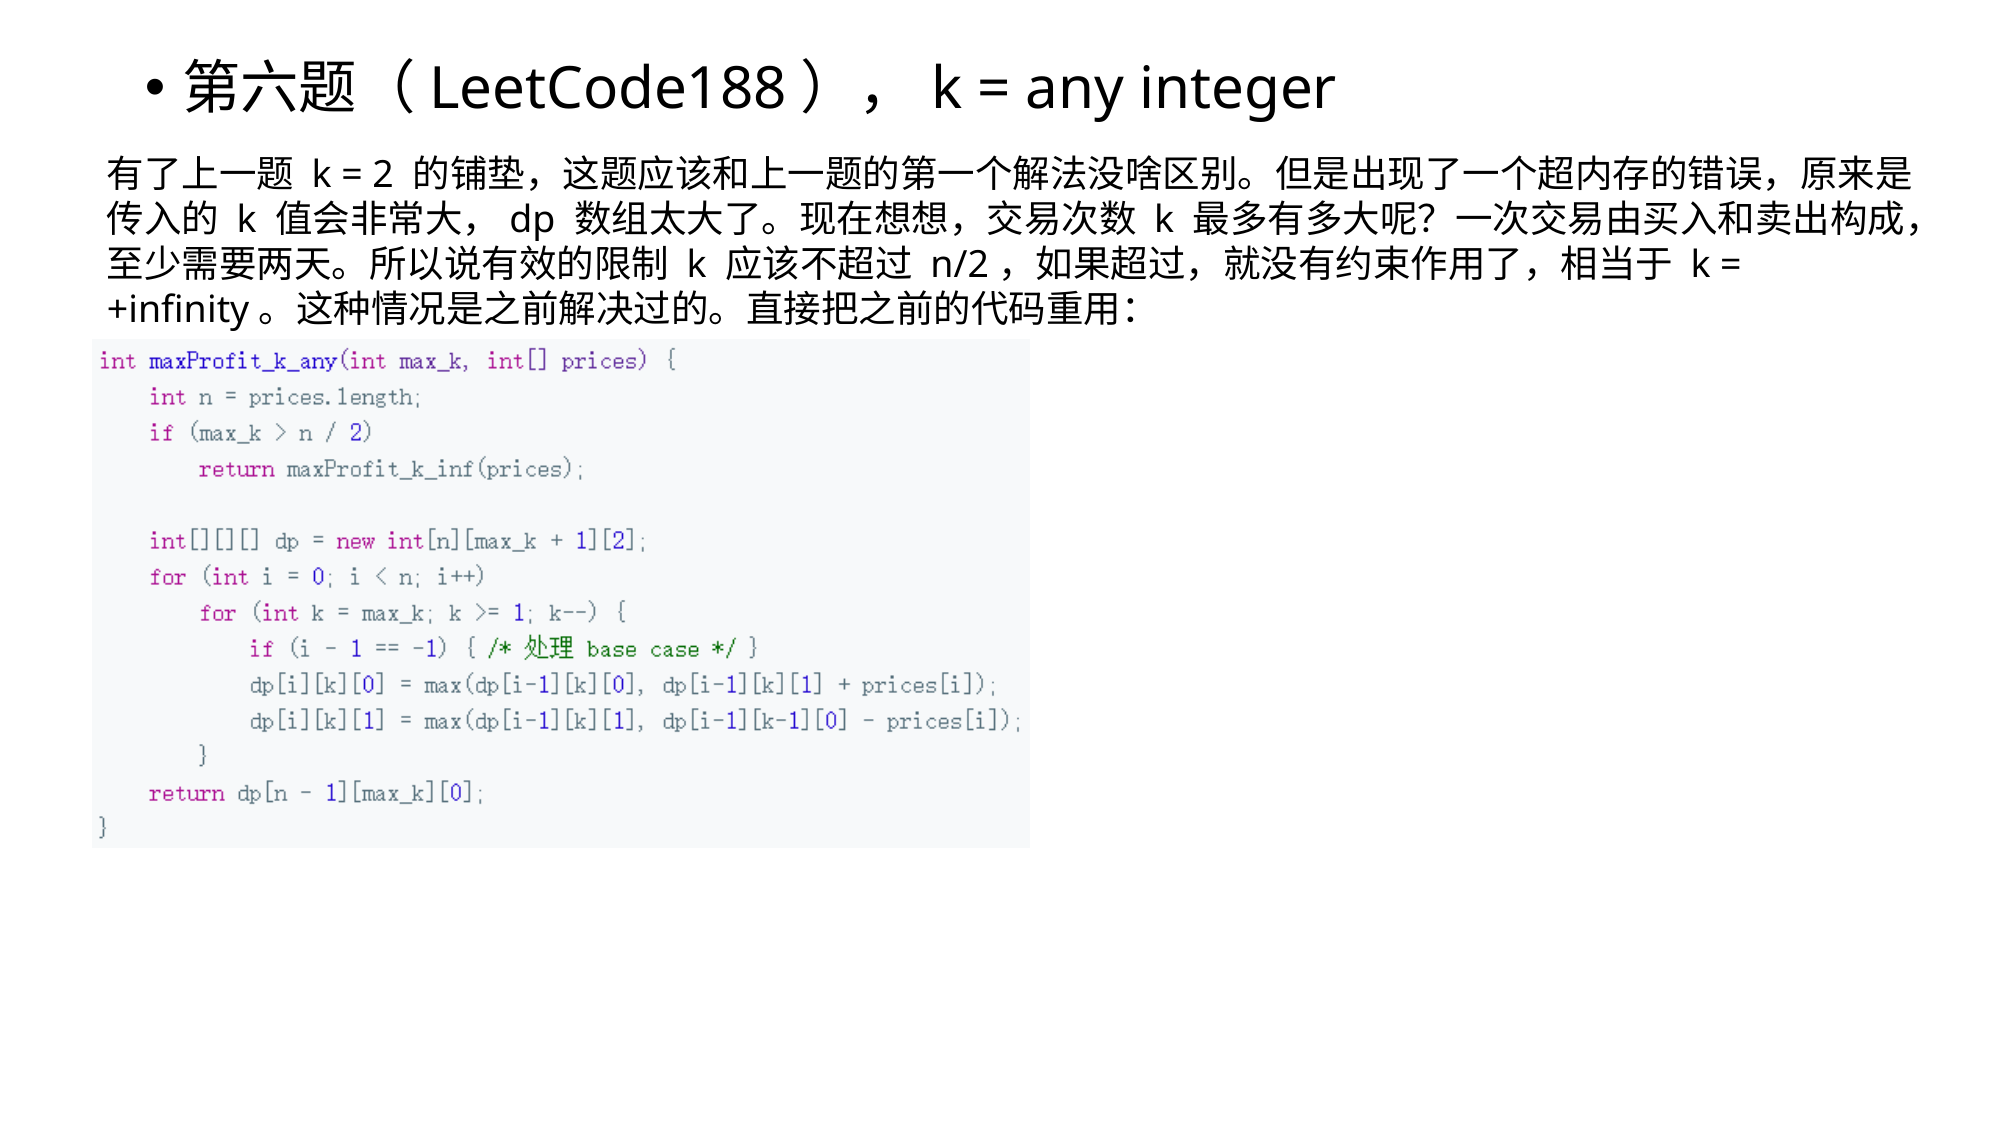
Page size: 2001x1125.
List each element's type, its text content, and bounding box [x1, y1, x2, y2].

list 第六题（LeetCode188），k = any integer [129, 50, 1855, 142]
picture [91, 339, 1030, 848]
text_box 有了上一题 k = 2 的铺垫，这题应该和上一题的第一个解法没啥区别。但是出现了一个超内存的错误，原来是传入的 k 值会非常大，dp 数组太大了。现在想想，交易次数 k 最多有多大呢？一次交易由买入和卖出构成，至少需要两天。所以说有效的限制 k 应该不超过 n/2，如果超过，就没有约束作用了，相当于 k = +infinity。这种情况是之前解决过的。直接把之前的代码重用： [92, 142, 1944, 338]
